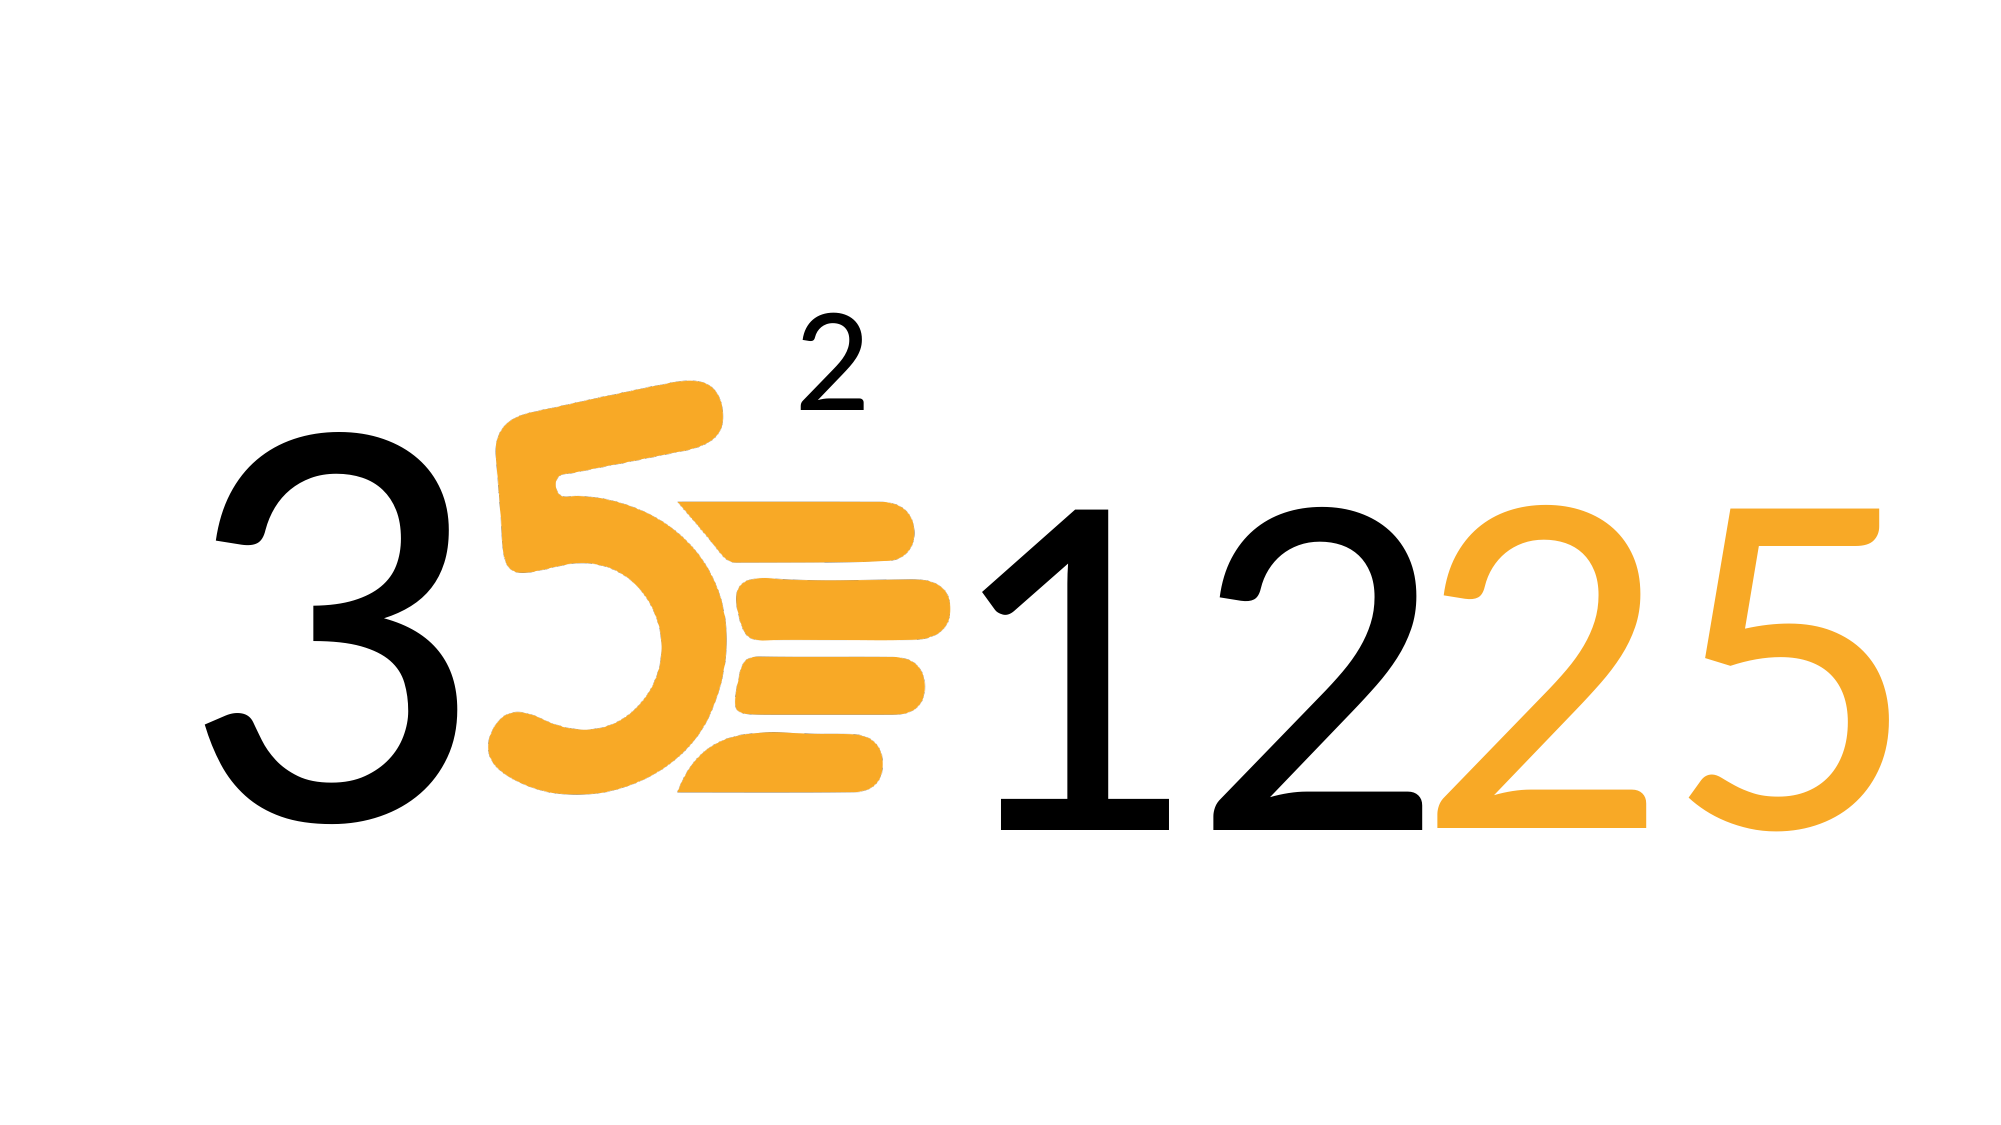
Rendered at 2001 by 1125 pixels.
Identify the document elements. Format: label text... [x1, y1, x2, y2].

text_box 3 [162, 214, 496, 948]
text_box 2 [779, 253, 886, 342]
picture [477, 342, 955, 838]
text_box 12 [924, 325, 1460, 938]
text_box 25 [1400, 323, 1935, 936]
